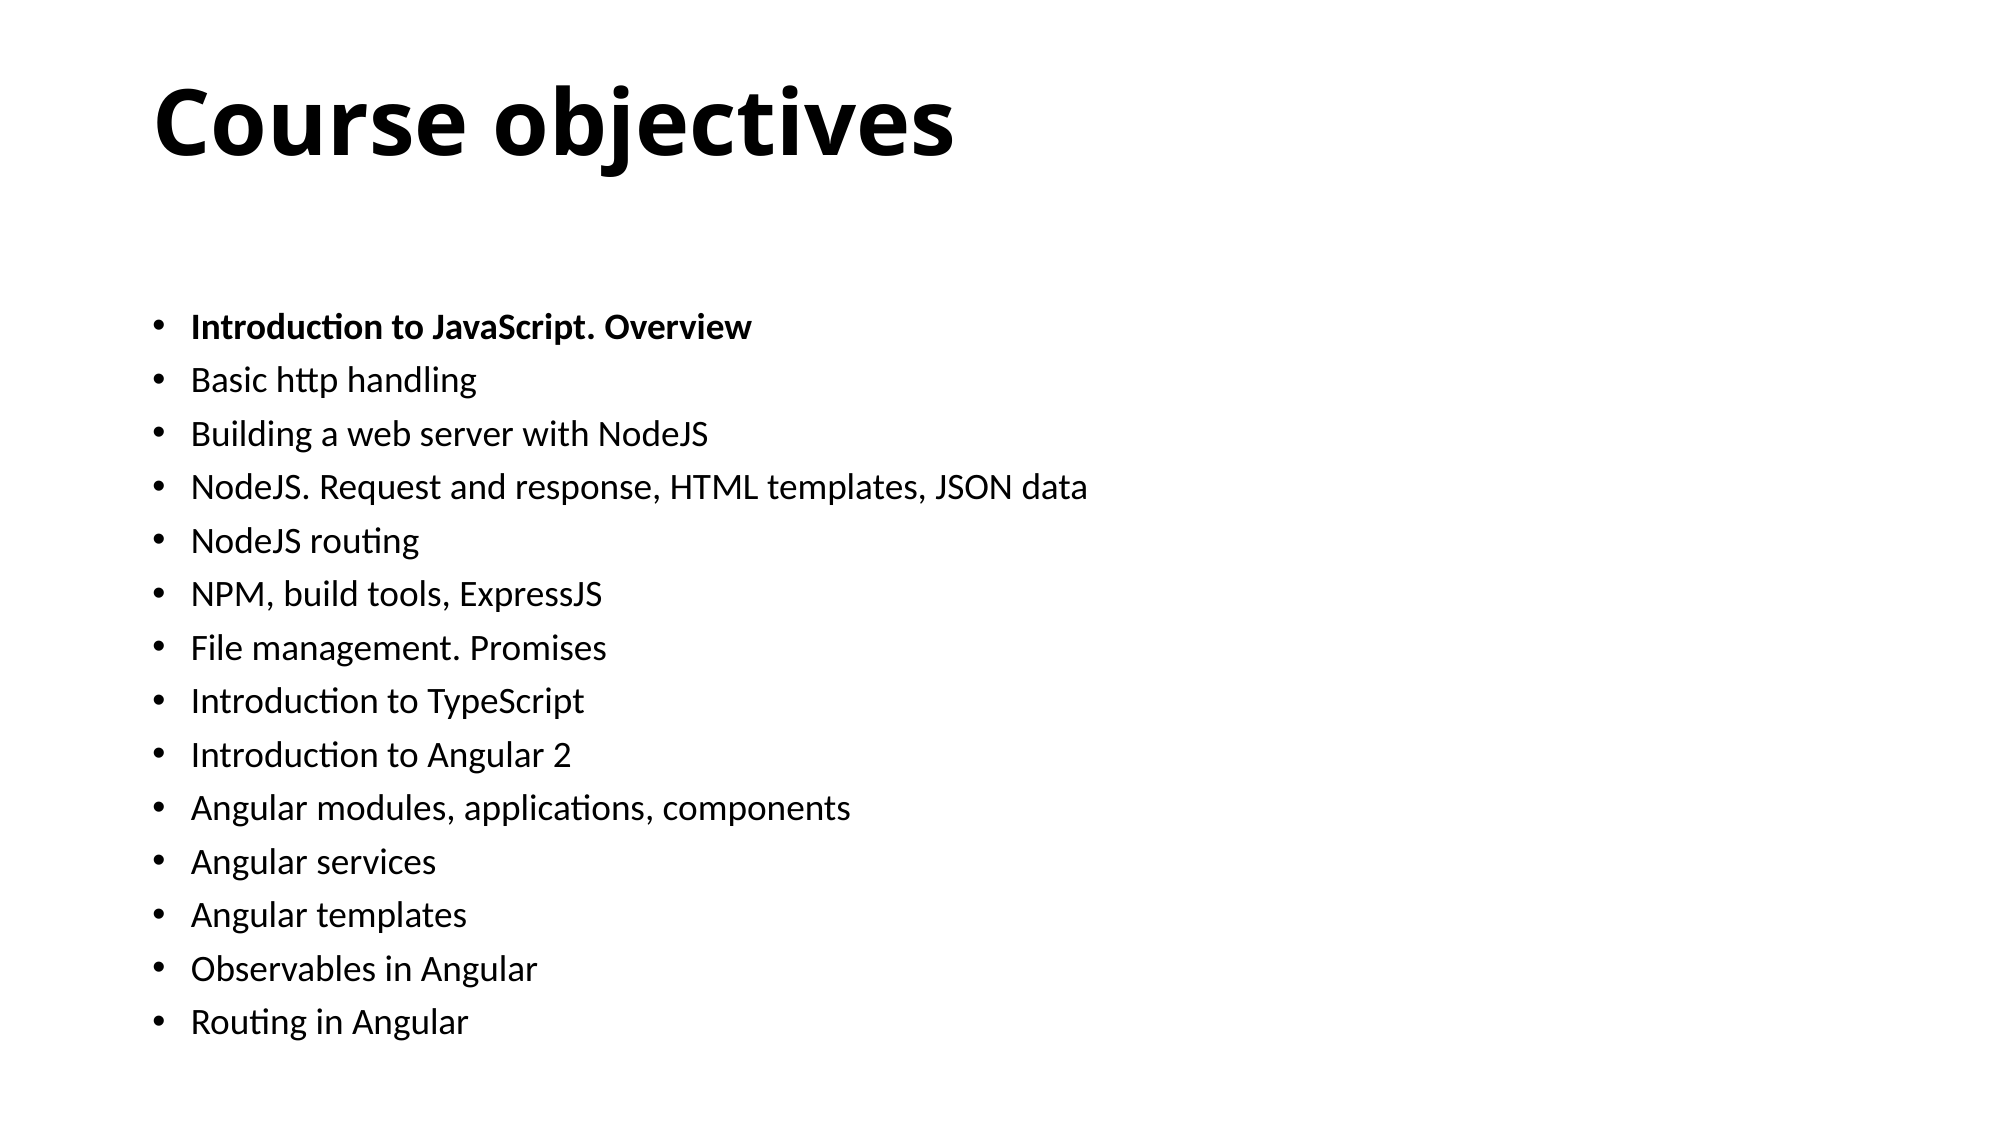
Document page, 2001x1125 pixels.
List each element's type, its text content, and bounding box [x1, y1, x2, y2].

title Course objectives [137, 59, 1863, 191]
list Introduction to JavaScript. Overview Basic http handling Building a web server with NodeJS NodeJS. Request and response, HTML templates, JSON data NodeJS routing NPM, build tools, ExpressJS File management. Promises Introduction to TypeScript Introduction to Angular 2 Angular modules, applications, components Angular services Angular templates Observables in Angular Routing in Angular [137, 299, 1863, 1060]
